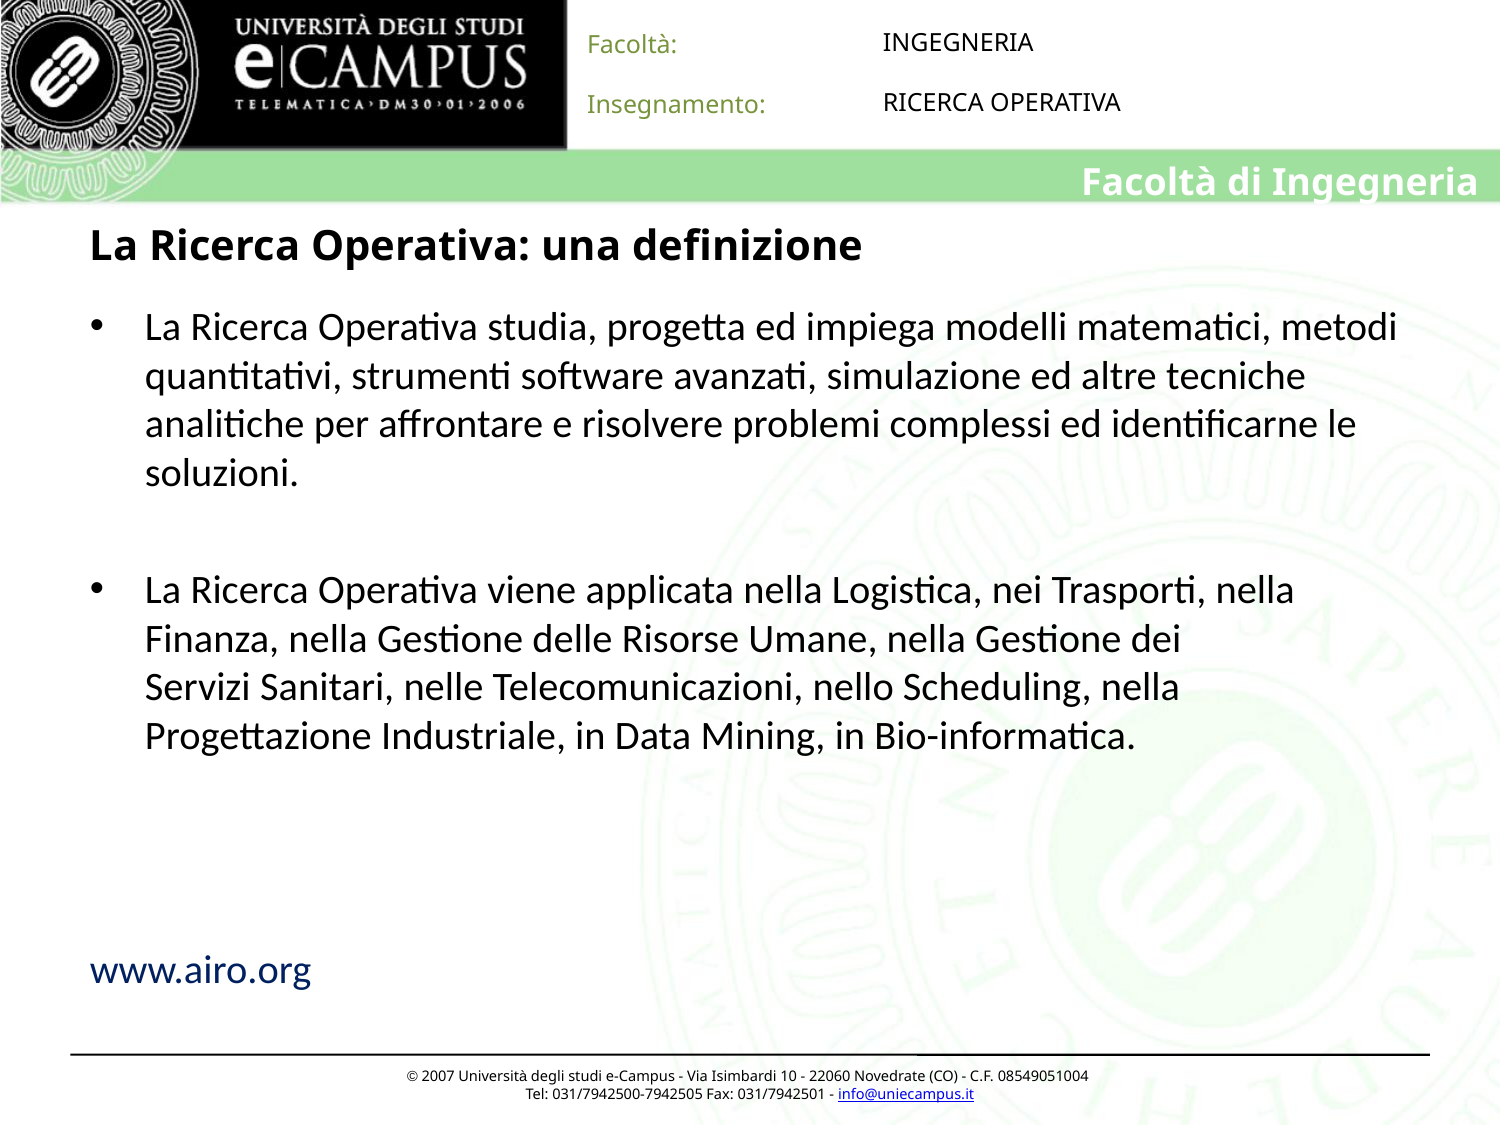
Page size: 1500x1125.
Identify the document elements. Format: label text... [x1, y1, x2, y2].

picture [0, 0, 1500, 1125]
text_box La Ricerca Operativa studia, progetta ed impiega modelli matematici, metodi quantitativi, strumenti software avanzati, simulazione ed altre tecniche analitiche per affrontare e risolvere problemi complessi ed identificarne le soluzioni. La Ricerca Operativa viene applicata nella Logistica, nei Trasporti, nella Finanza, nella Gestione delle Risorse Umane, nella Gestione dei Servizi Sanitari, nelle Telecomunicazioni, nello Scheduling, nella Progettazione Industriale, in Data Mining, in Bio-informatica. www.airo.org [74, 292, 1425, 1005]
title La Ricerca Operativa: una definizione [74, 210, 1430, 282]
